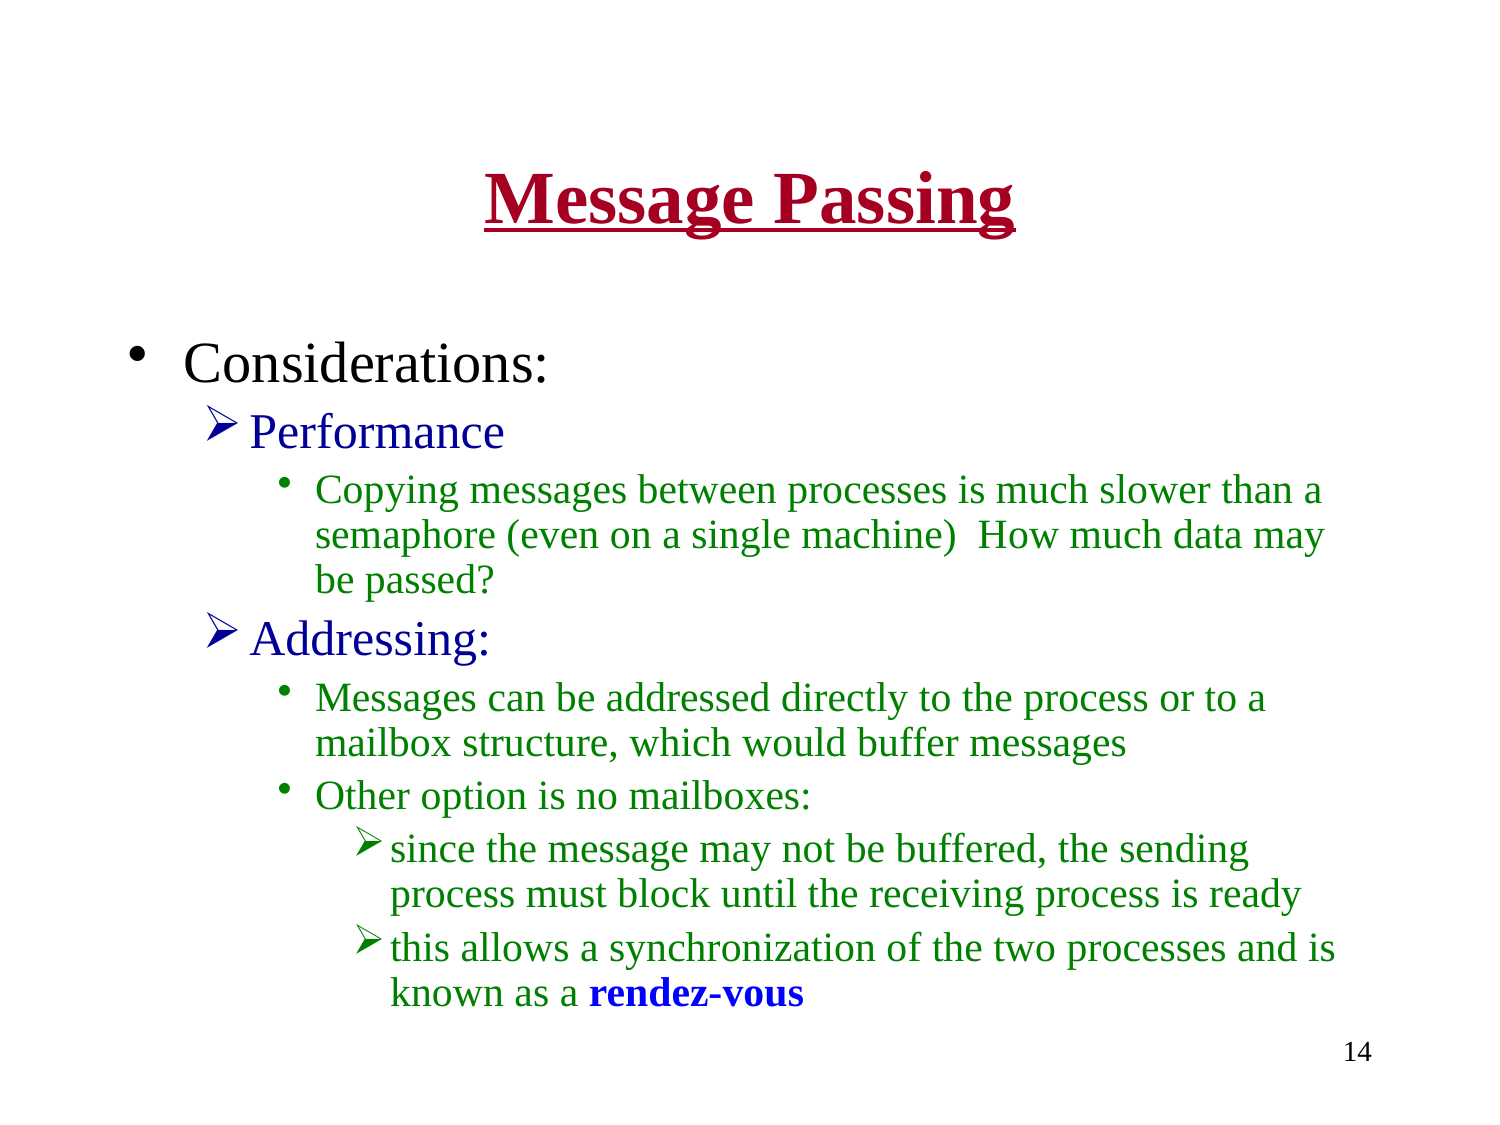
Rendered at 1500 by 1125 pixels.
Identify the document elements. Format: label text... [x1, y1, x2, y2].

list Considerations: Performance Copying messages between processes is much slower than a semaphore (even on a single machine) How much data may be passed? Addressing: Messages can be addressed directly to the process or to a mailbox structure, which would buffer messages Other option is no mailboxes: since the message may not be buffered, the sending process must block until the receiving process is ready this allows a synchronization of the two processes and is known as a rendez-vous [112, 324, 1388, 1000]
slide_number 14 [1074, 1025, 1388, 1100]
title Message Passing [112, 99, 1388, 288]
